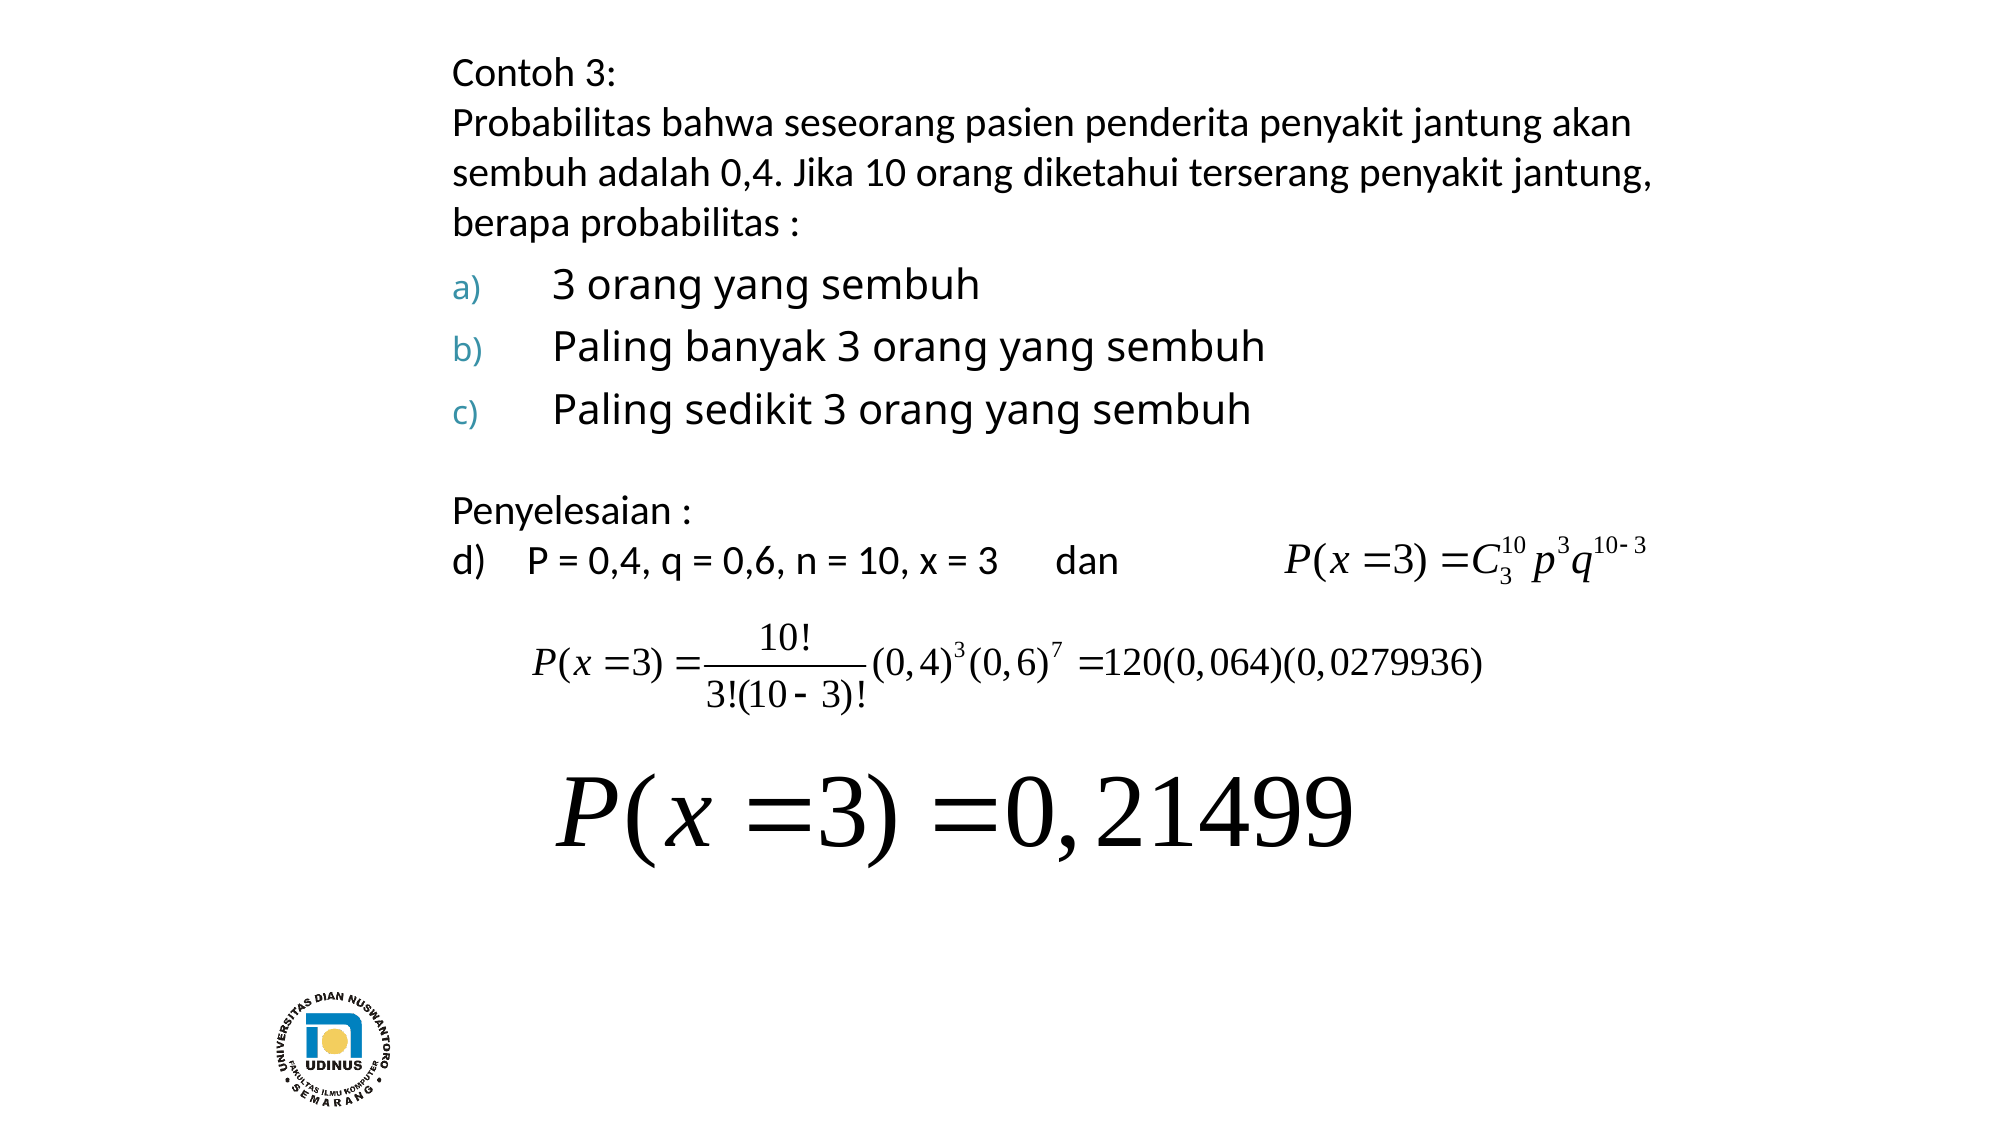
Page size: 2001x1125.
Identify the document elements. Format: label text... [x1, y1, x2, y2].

picture [246, 987, 420, 1111]
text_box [537, 749, 1375, 890]
text_box Contoh 3: Probabilitas bahwa seseorang pasien penderita penyakit jantung akan sembuh adalah 0,4. Jika 10 orang diketahui terserang penyakit jantung, berapa probabilitas : 3 orang yang sembuh Paling banyak 3 orang yang sembuh Paling sedikit 3 orang yang sembuh Penyelesaian : P = 0,4, q = 0,6, n = 10, x = 3 dan [437, 37, 1713, 690]
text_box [524, 612, 1491, 723]
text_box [1276, 526, 1656, 596]
